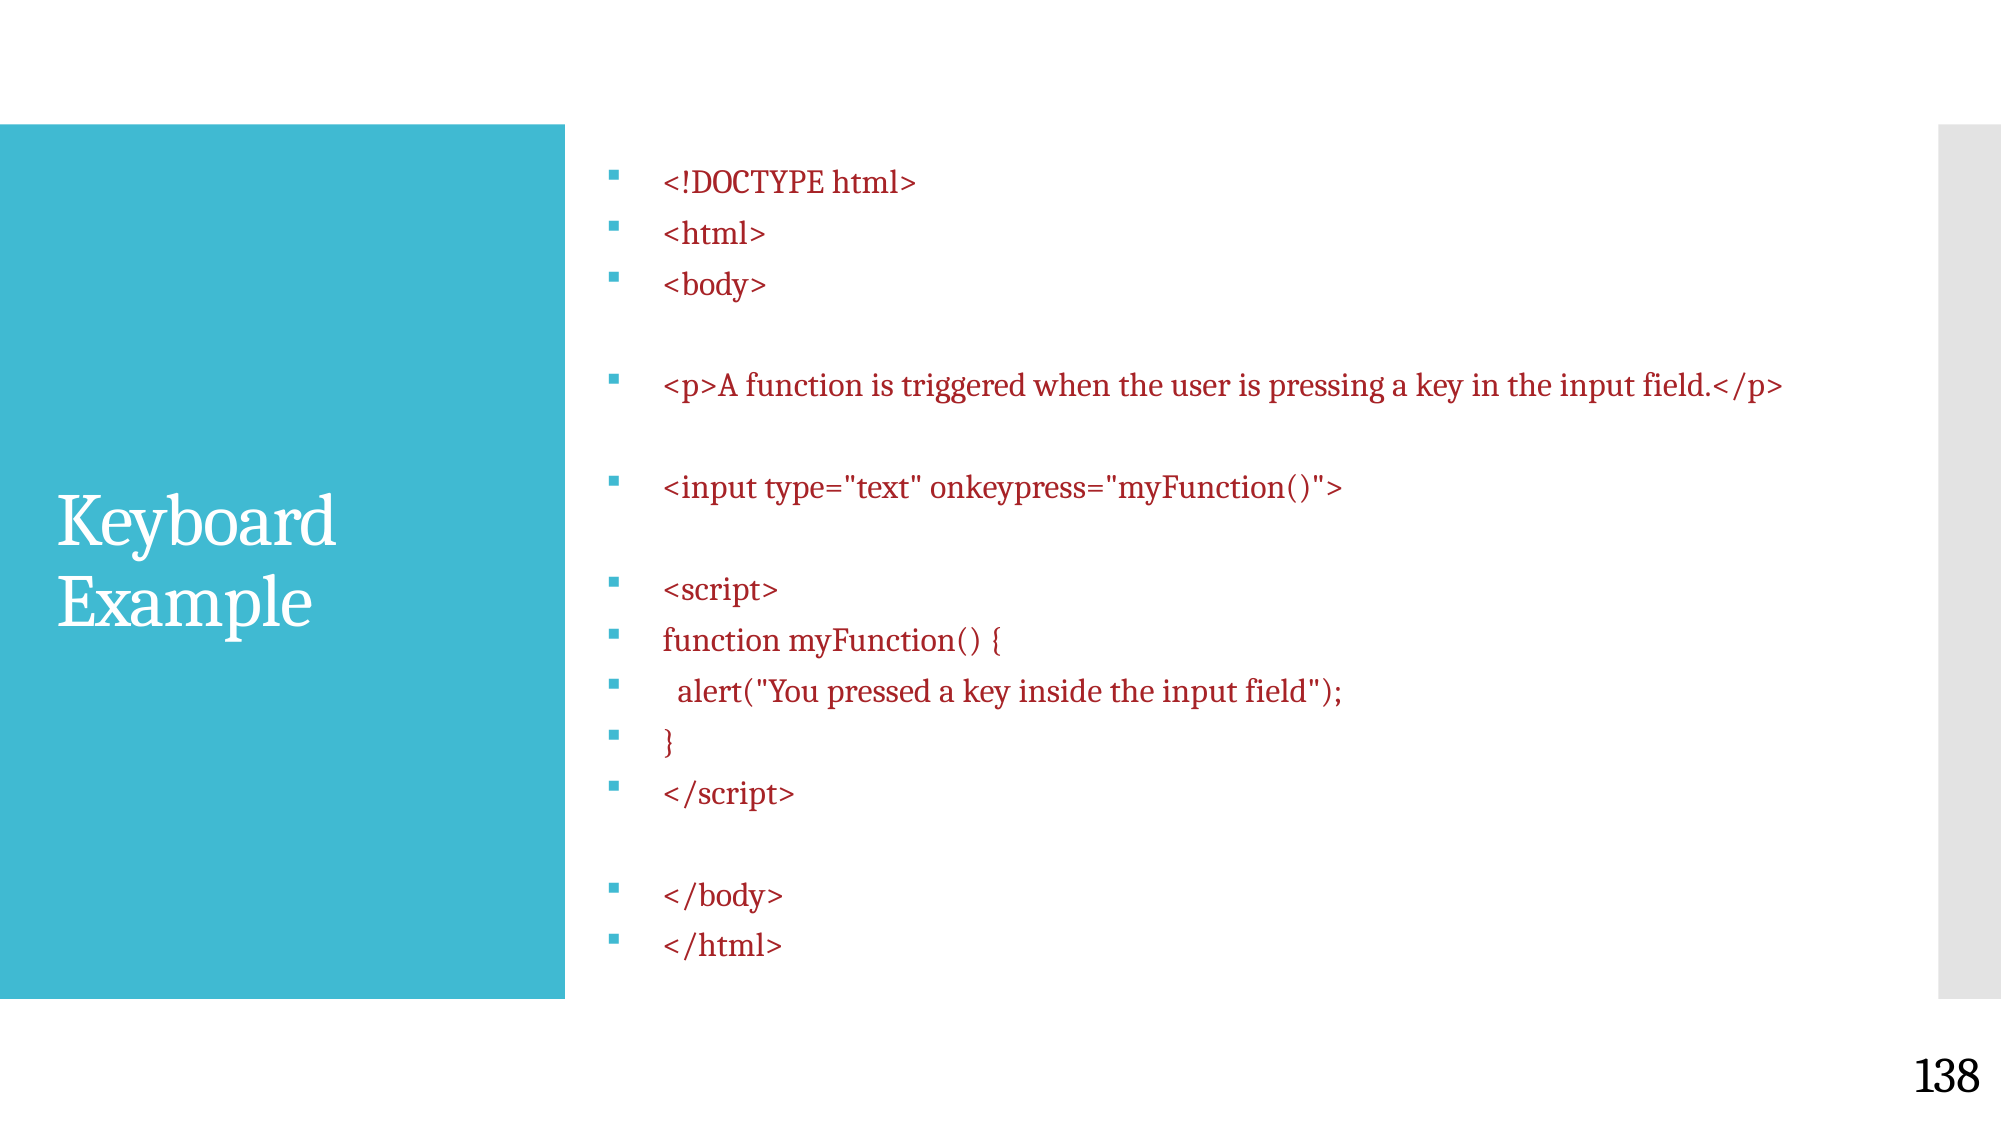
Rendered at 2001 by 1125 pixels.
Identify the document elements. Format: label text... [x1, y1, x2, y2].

title Keyboard Example [41, 184, 525, 940]
slide_number 138 [1744, 1042, 1996, 1103]
list <!DOCTYPE html> <html> <body> <p>A function is triggered when the user is pressing a key in the input field.</p> <input type="text" onkeypress="myFunction()"> <script> function myFunction() { alert("You pressed a key inside the input field"); } </script> </body> </html> [591, 141, 1906, 982]
